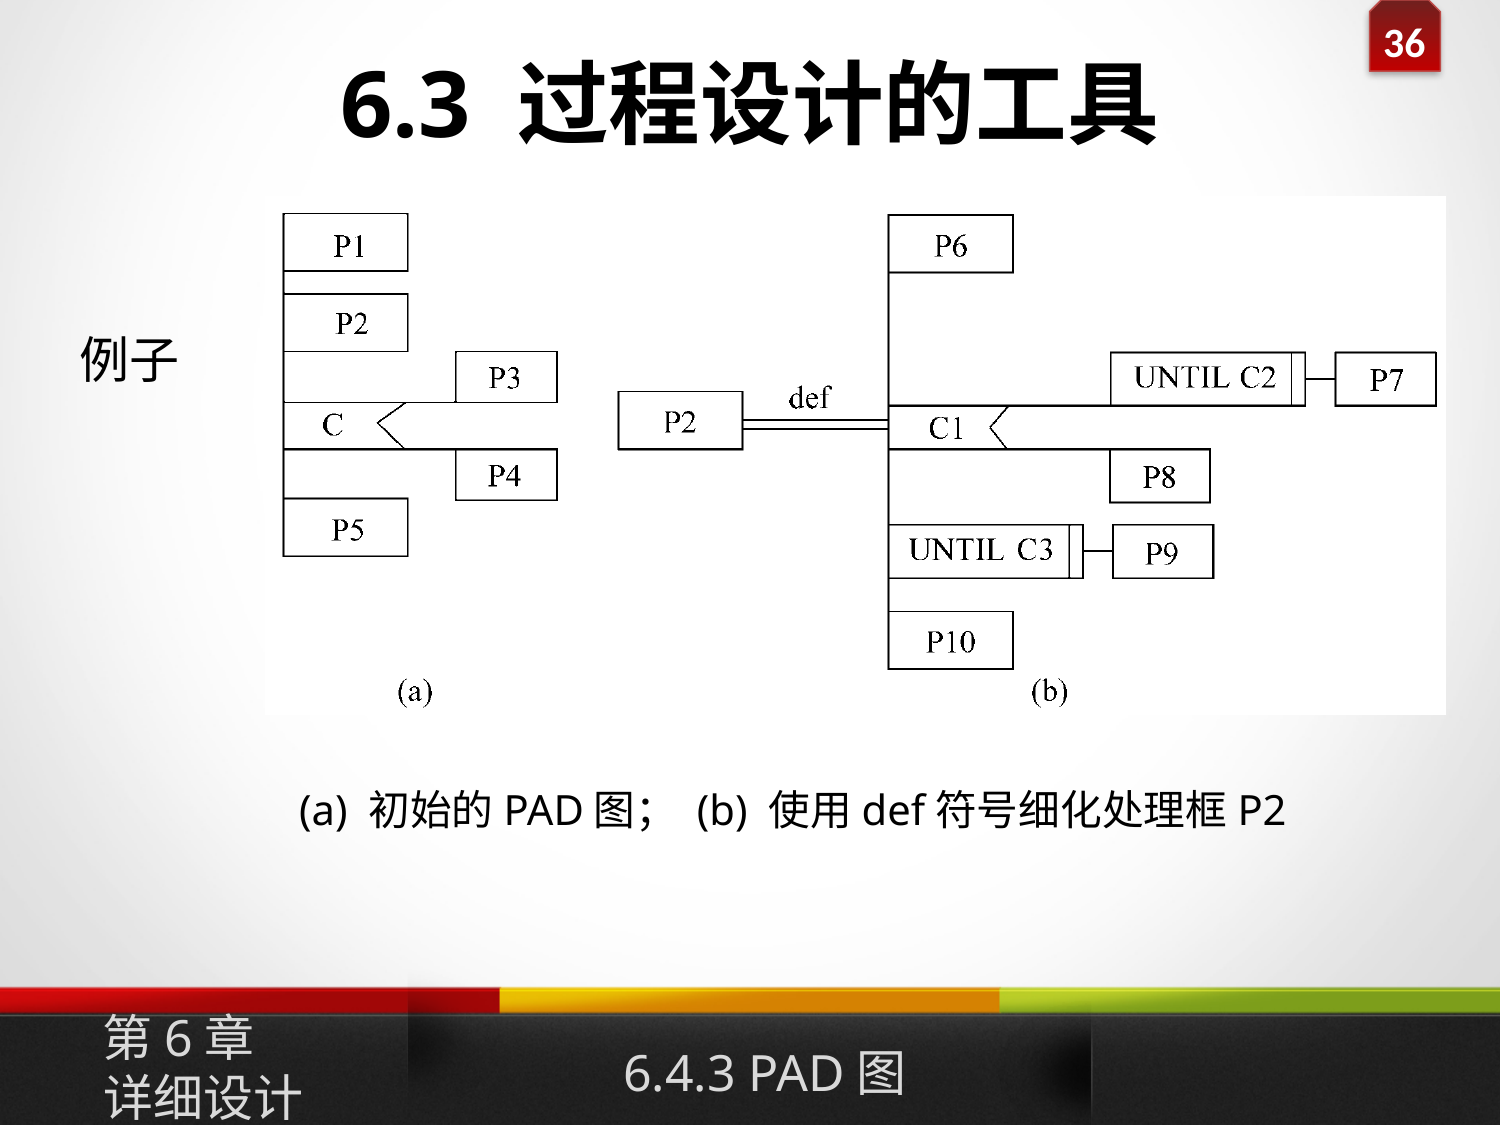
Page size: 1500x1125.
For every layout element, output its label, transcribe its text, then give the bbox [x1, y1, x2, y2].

text_box 第6章 详细设计 [0, 1027, 408, 1106]
title 6.3 过程设计的工具 [74, 6, 1426, 195]
text_box 6.4.3 PAD图 [458, 1032, 1073, 1111]
text_box 例子 [64, 290, 260, 396]
picture [0, 0, 1500, 1125]
text_box (a) 初始的PAD图； (b) 使用def符号细化处理框P2 [284, 751, 1500, 842]
